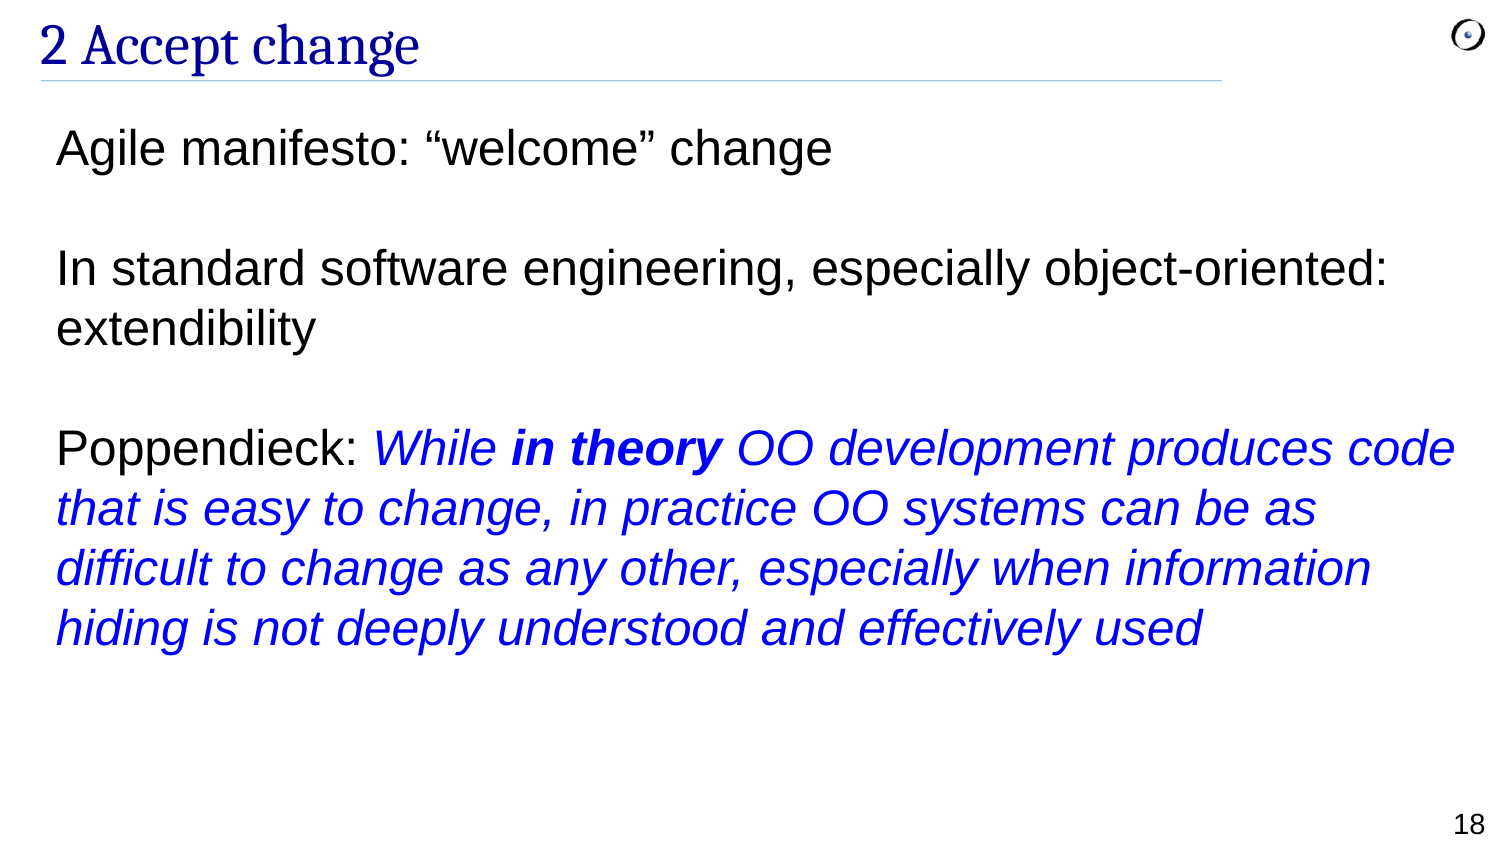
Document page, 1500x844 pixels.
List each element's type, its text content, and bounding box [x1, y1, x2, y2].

list Agile manifesto: “welcome” change In standard software engineering, especially object-oriented: extendibility Poppendieck: While in theory OO development produces code that is easy to change, in practice OO systems can be as difficult to change as any other, especially when information hiding is not deeply understood and effectively used [40, 107, 1479, 803]
picture [1450, 15, 1486, 52]
title 2 Accept change [40, 13, 1344, 69]
